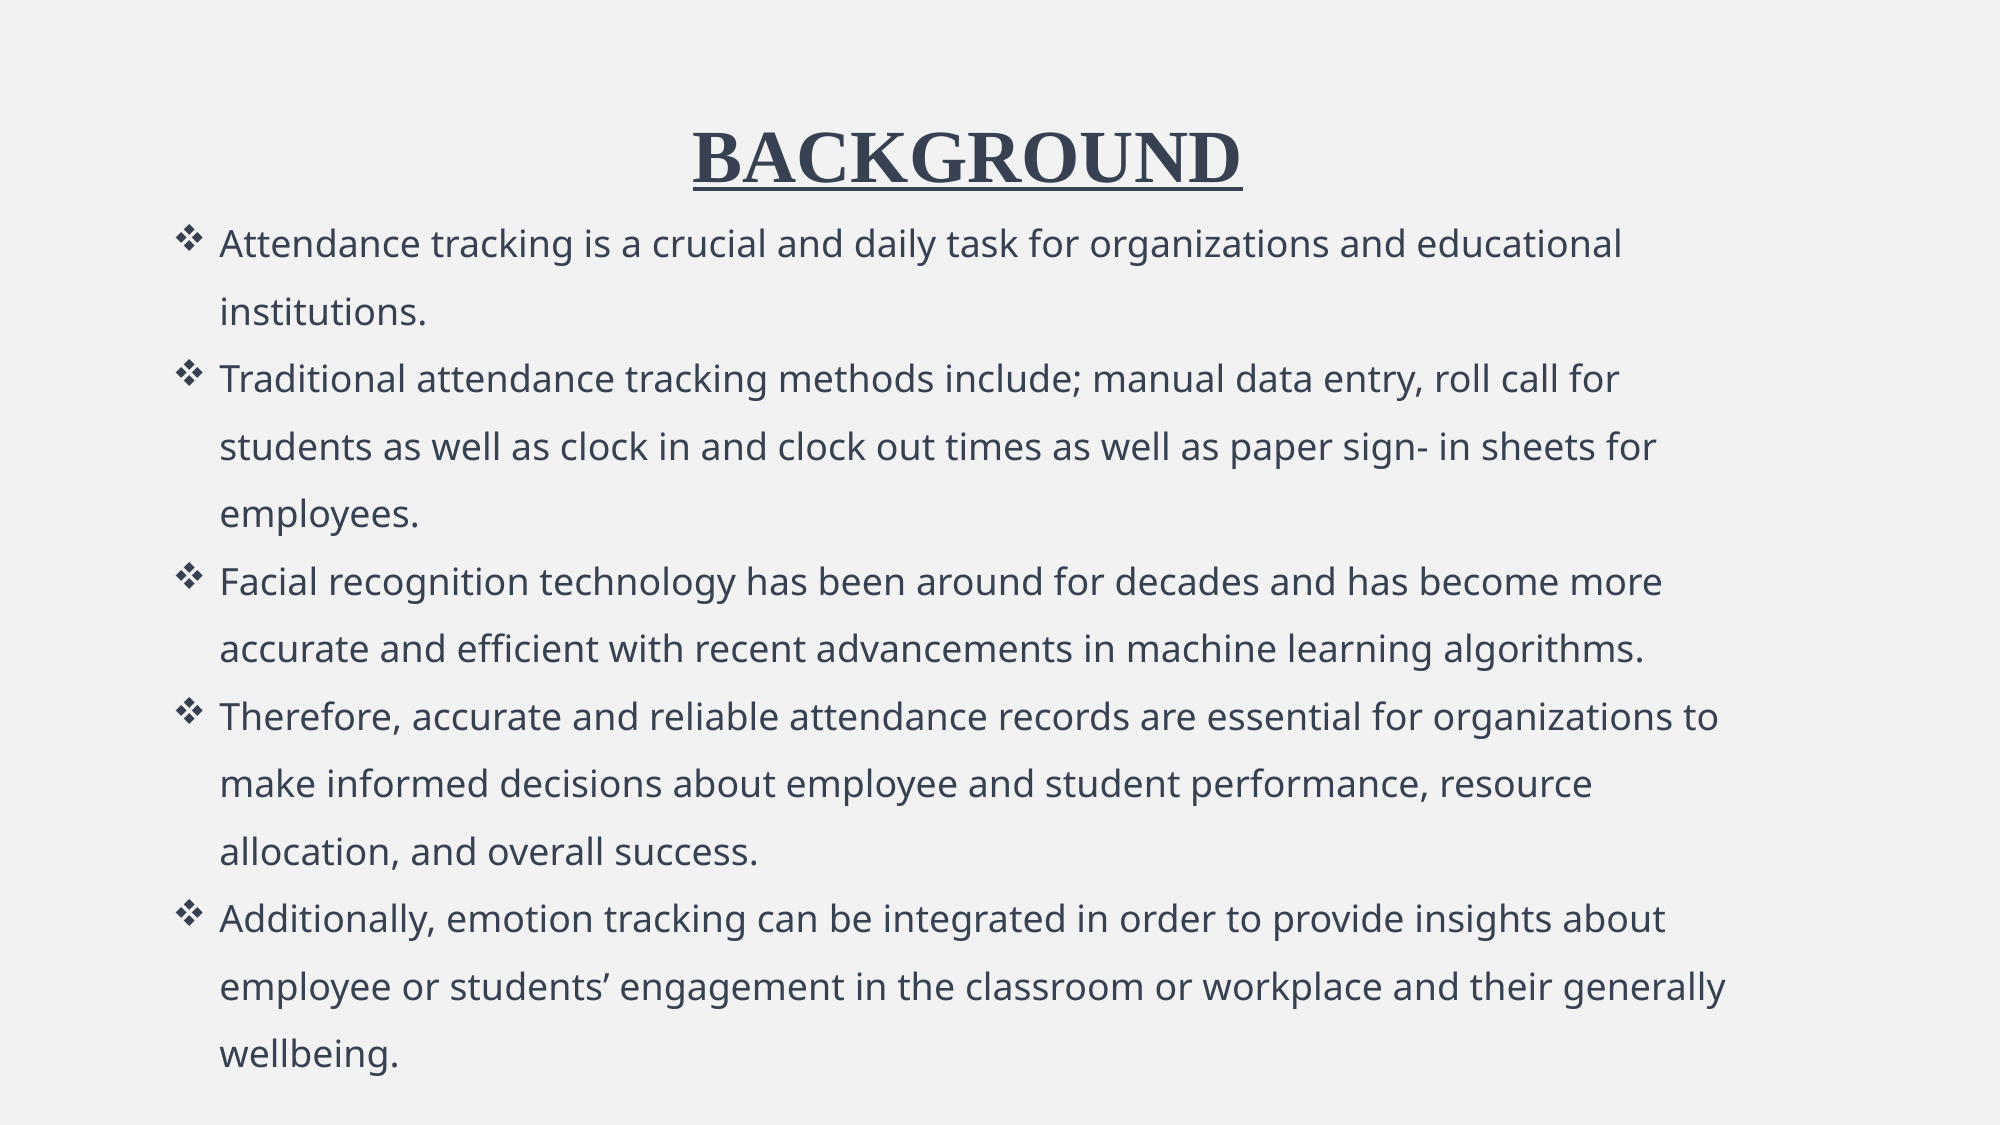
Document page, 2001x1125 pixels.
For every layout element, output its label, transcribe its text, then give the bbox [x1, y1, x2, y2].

text_box BACKGROUND Attendance tracking is a crucial and daily task for organizations and educational institutions. Traditional attendance tracking methods include; manual data entry, roll call for students as well as clock in and clock out times as well as paper sign- in sheets for employees. Facial recognition technology has been around for decades and has become more accurate and efficient with recent advancements in machine learning algorithms. Therefore, accurate and reliable attendance records are essential for organizations to make informed decisions about employee and student performance, resource allocation, and overall success. Additionally, emotion tracking can be integrated in order to provide insights about employee or students’ engagement in the classroom or workplace and their generally wellbeing. [157, 55, 1778, 1083]
